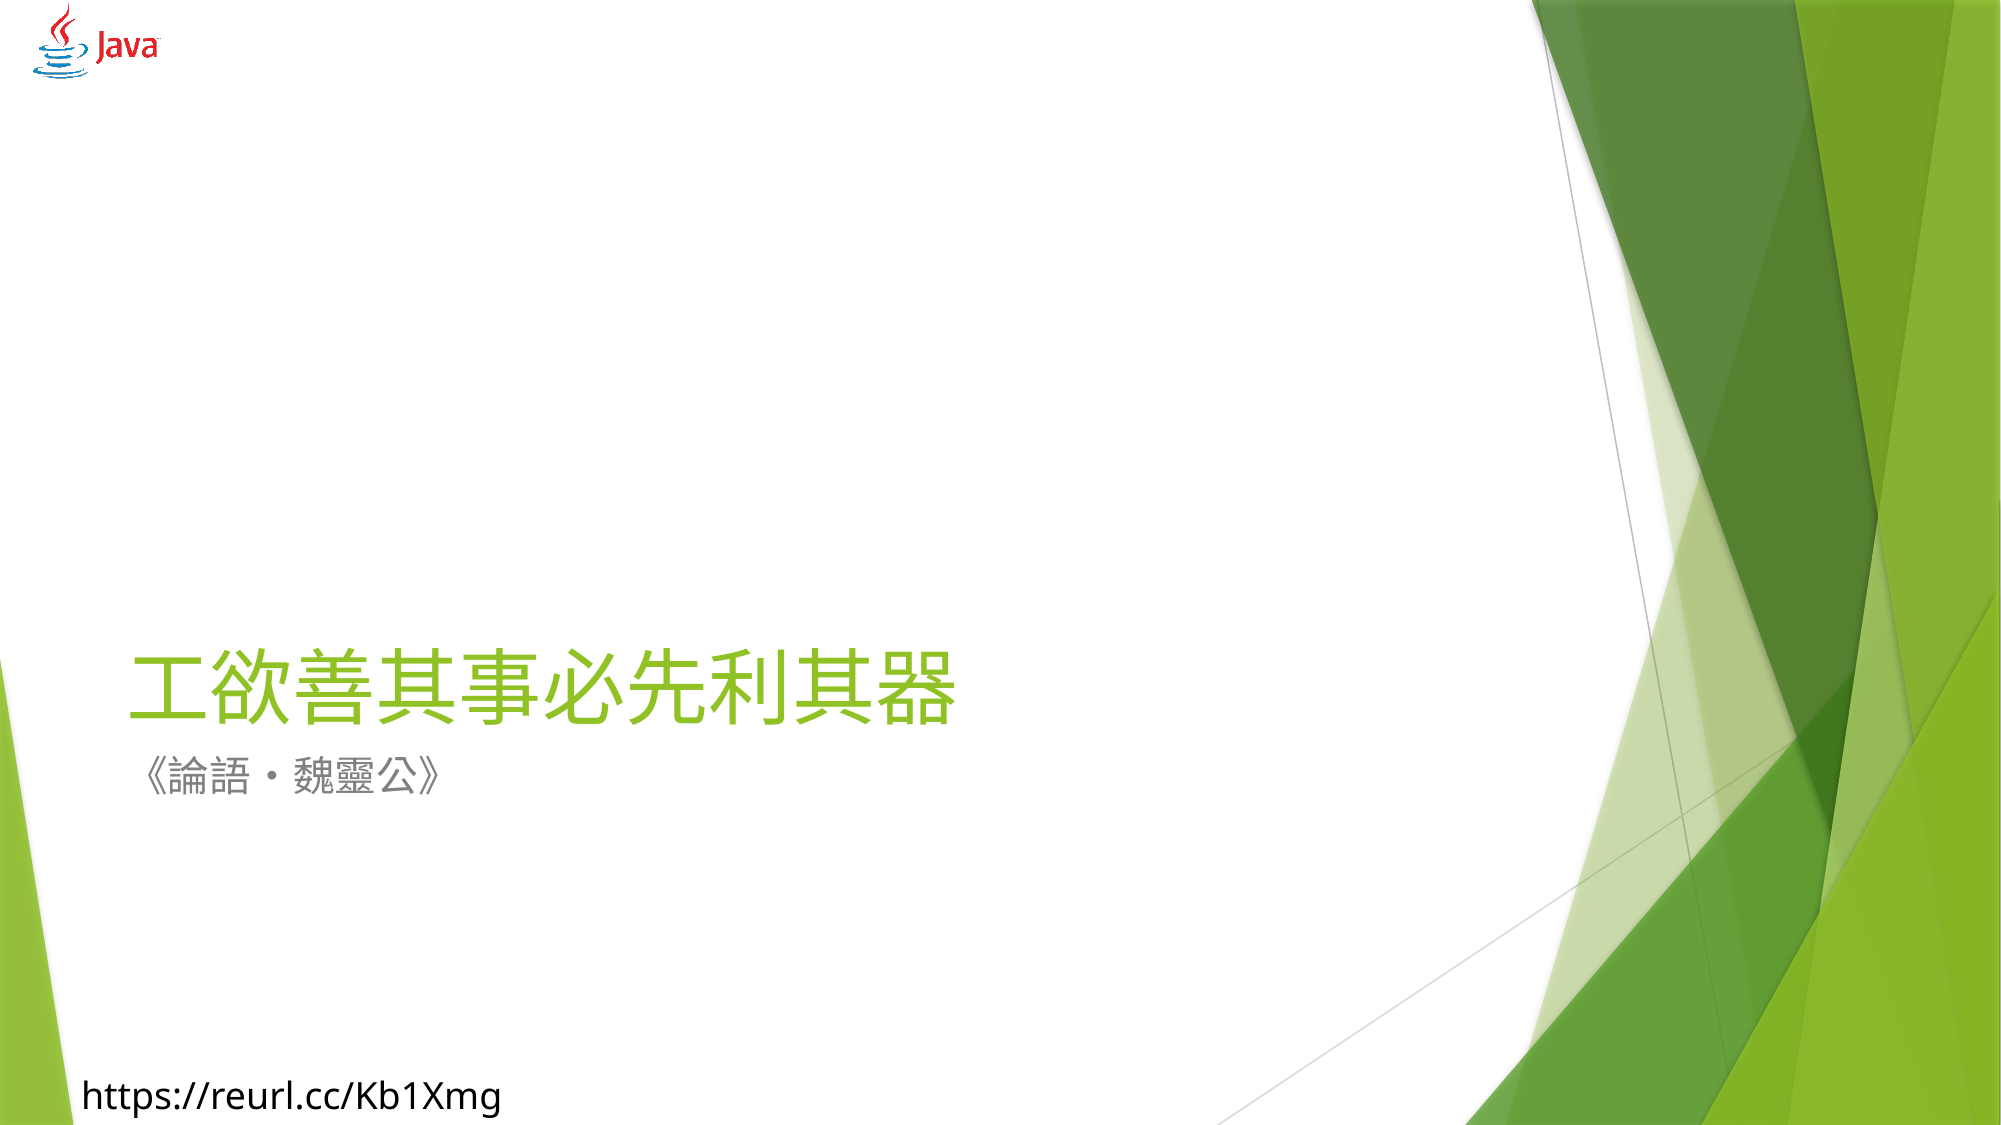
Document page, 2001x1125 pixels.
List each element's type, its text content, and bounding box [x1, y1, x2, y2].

list 《論語‧魏靈公》 [111, 742, 1522, 884]
title 工欲善其事必先利其器 [111, 443, 1522, 742]
picture [27, 1, 165, 79]
